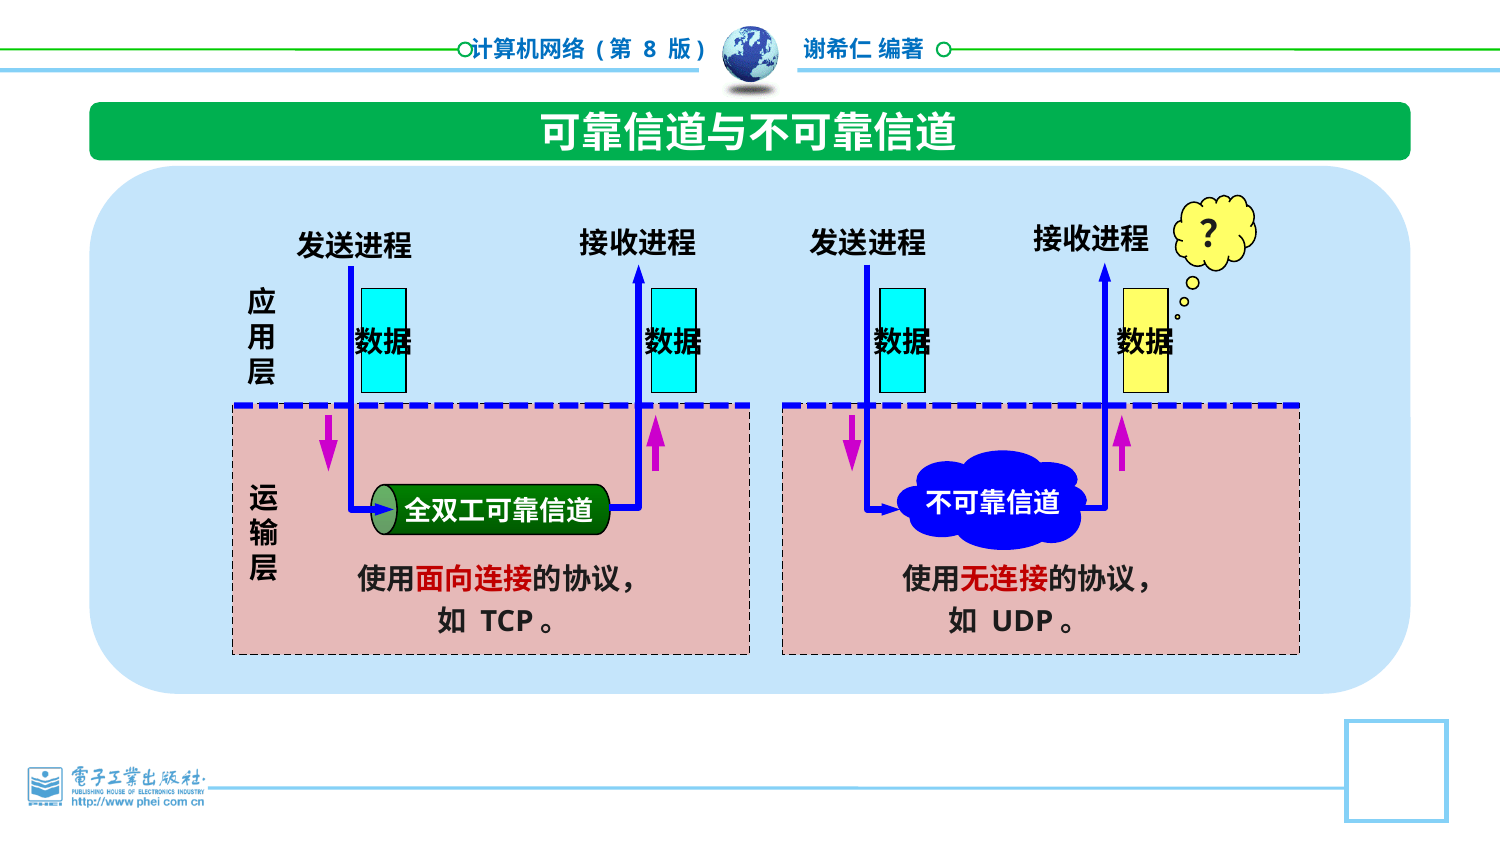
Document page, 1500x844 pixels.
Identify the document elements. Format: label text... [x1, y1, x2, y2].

picture [720, 24, 780, 98]
text_box 发送进程 [794, 216, 960, 267]
text_box [649, 414, 662, 472]
text_box 使用无连接的协议，如 UDP。 [873, 546, 1165, 645]
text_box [350, 264, 639, 510]
text_box [1186, 276, 1199, 290]
text_box [89, 102, 524, 161]
text_box [973, 102, 1411, 161]
text_box 运 输 层 [234, 471, 294, 592]
text_box ？ [1185, 203, 1229, 263]
text_box 数据 [1123, 288, 1169, 393]
text_box 接收进程 [565, 216, 731, 267]
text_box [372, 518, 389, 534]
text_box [896, 450, 1088, 551]
text_box 可靠信道与不可靠信道 [524, 98, 973, 163]
text_box [1181, 206, 1185, 258]
text_box [1189, 263, 1227, 271]
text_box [866, 262, 1106, 510]
text_box [1180, 297, 1189, 306]
text_box [1201, 195, 1257, 262]
text_box [782, 403, 1300, 655]
text_box [232, 403, 750, 655]
text_box [1115, 414, 1129, 472]
text_box [845, 414, 859, 472]
text_box 应 用 层 [232, 276, 292, 396]
text_box 接收进程 [1018, 213, 1184, 263]
text_box 发送进程 [281, 219, 446, 270]
text_box [322, 414, 335, 472]
text_box 全双工可靠信道 [389, 518, 609, 534]
text_box 使用面向连接的协议，如 TCP。 [342, 546, 665, 645]
text_box 数据 [651, 288, 697, 393]
text_box [87, 163, 1413, 696]
picture [23, 764, 208, 809]
